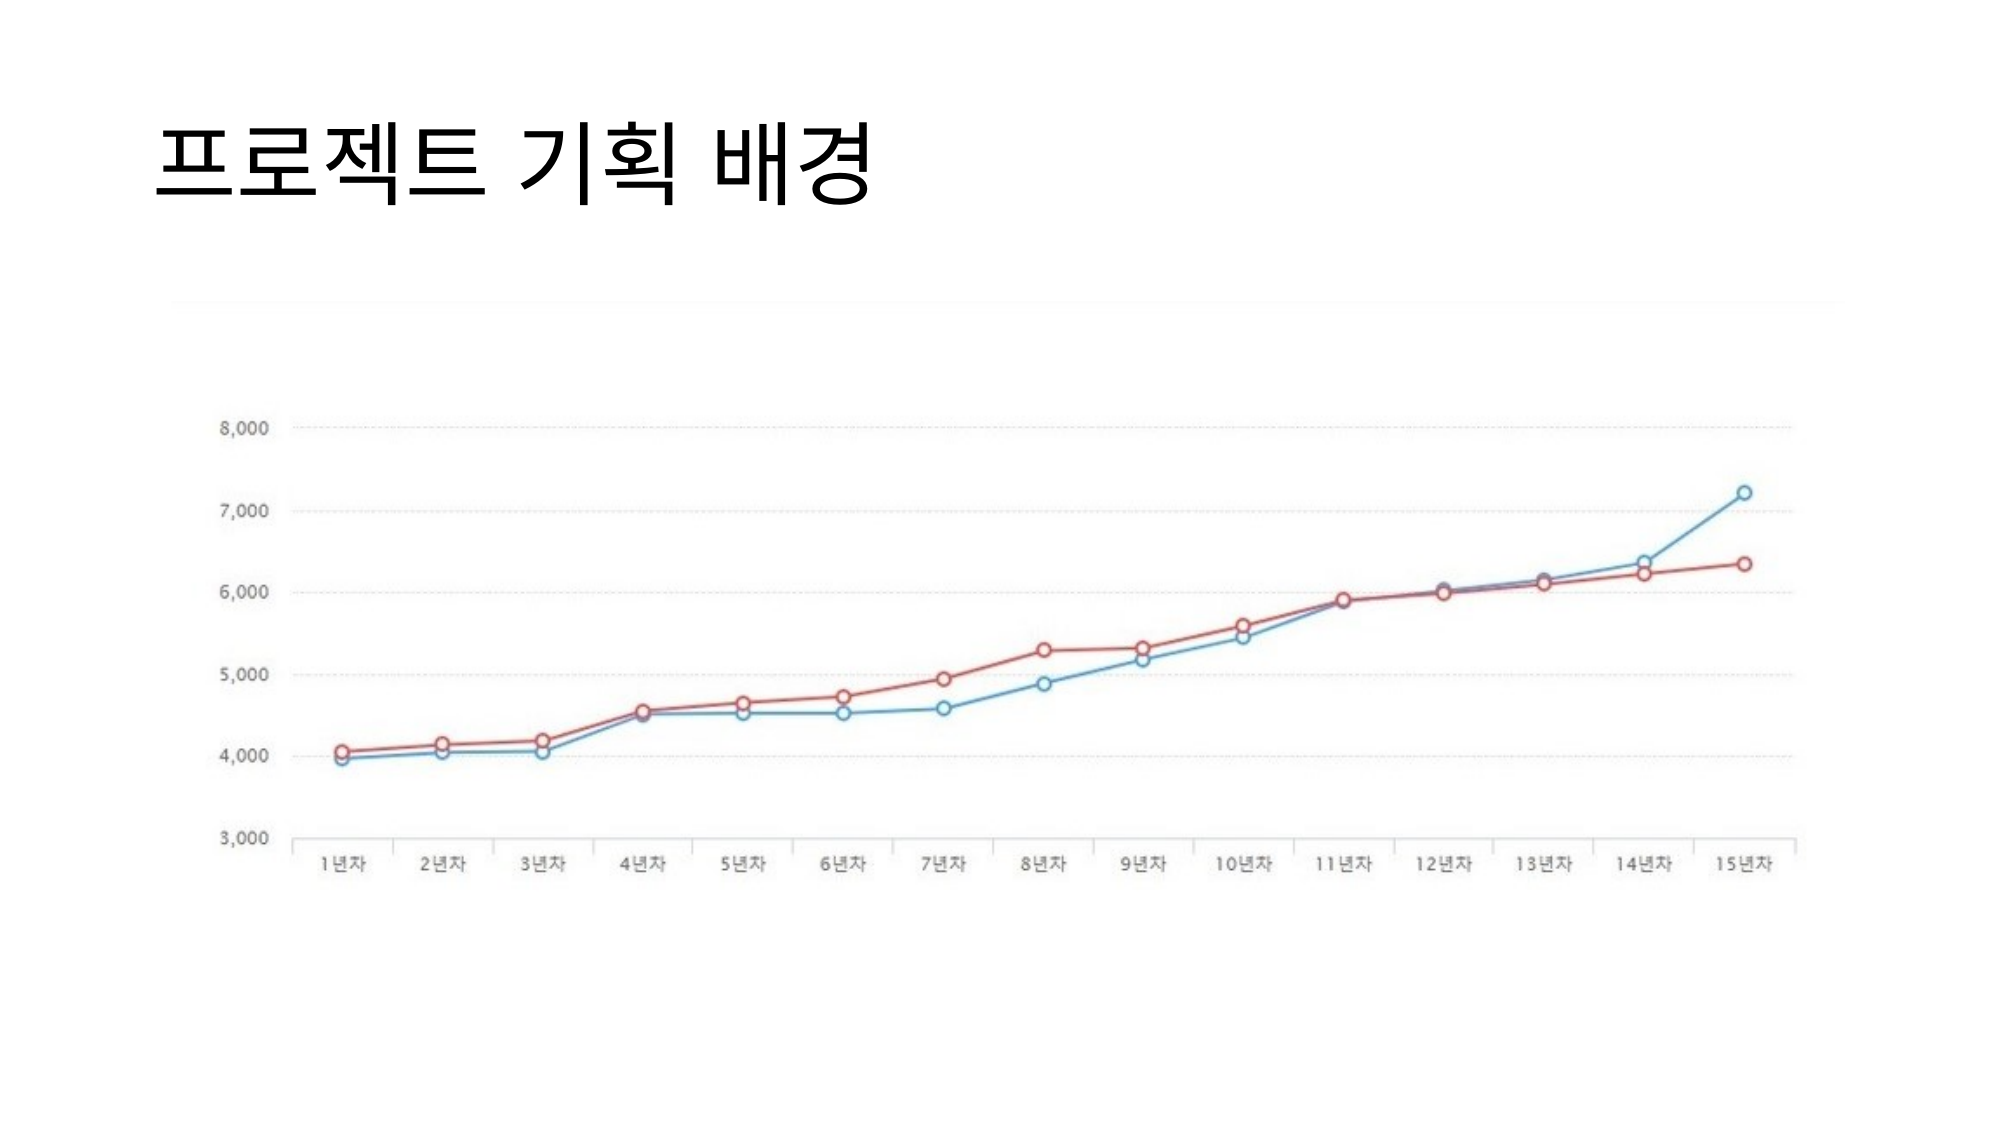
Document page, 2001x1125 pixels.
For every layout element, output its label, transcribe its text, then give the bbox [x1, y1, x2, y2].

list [171, 301, 1845, 923]
title 프로젝트 기획 배경 [137, 59, 1863, 278]
